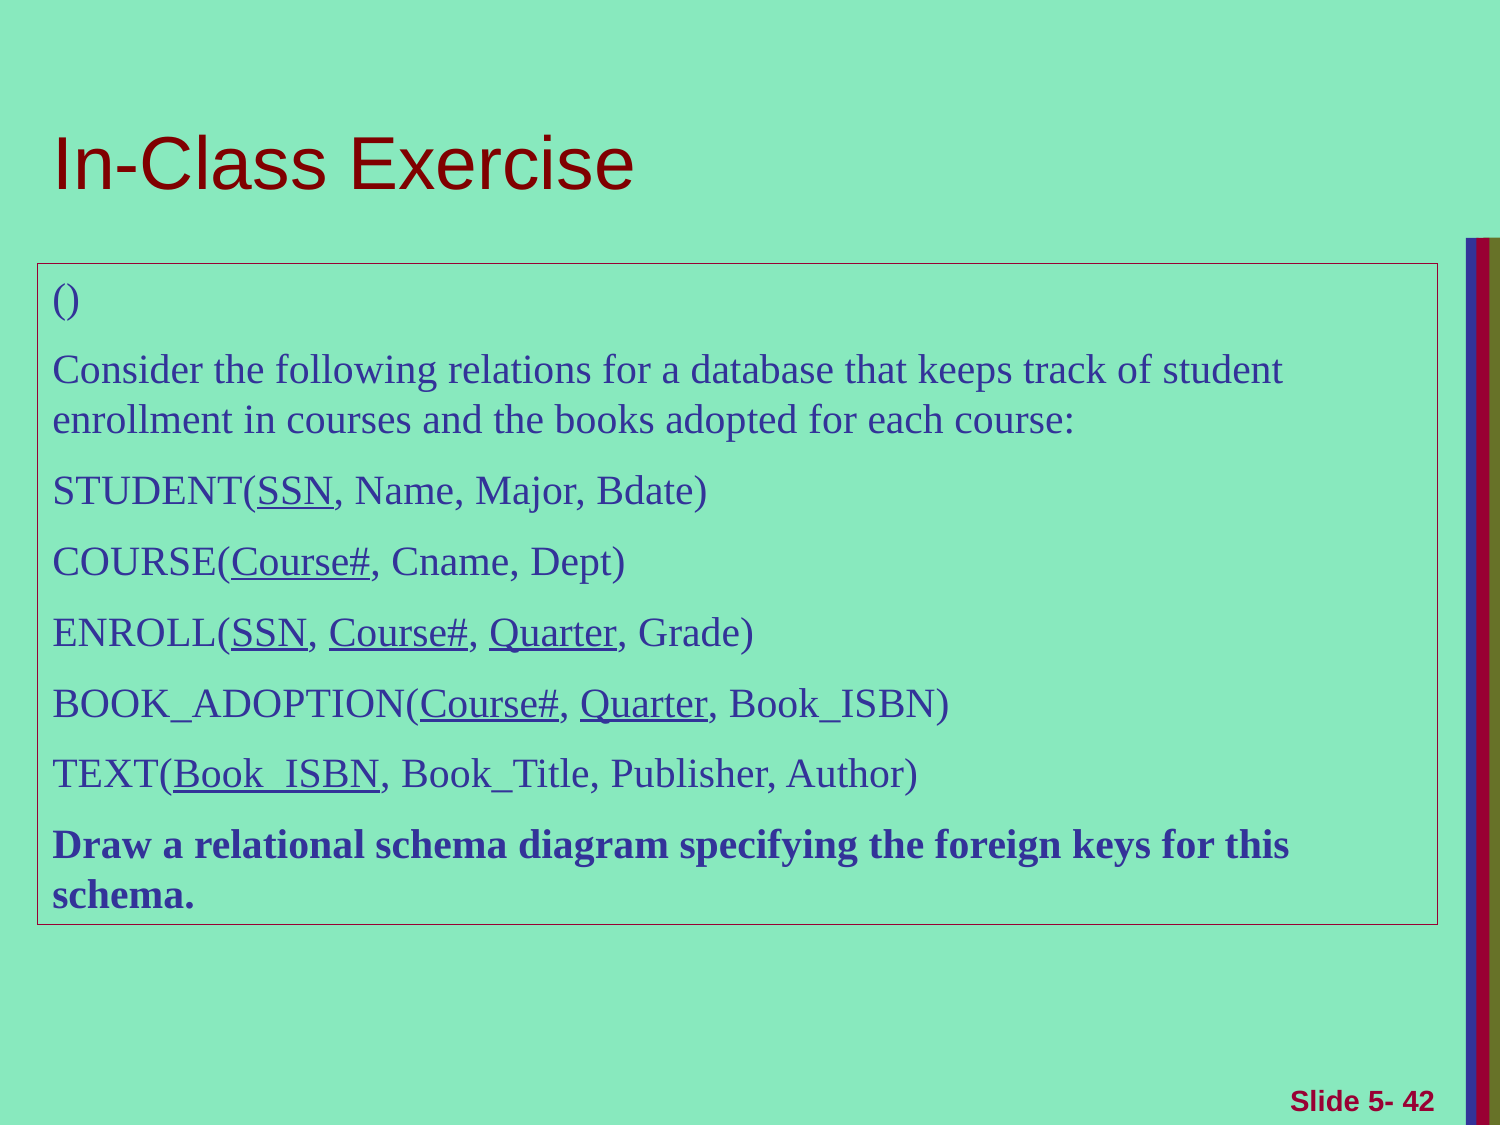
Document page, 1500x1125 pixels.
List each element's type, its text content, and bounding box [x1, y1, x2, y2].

text_box () Consider the following relations for a database that keeps track of student enrollment in courses and the books adopted for each course: STUDENT(SSN, Name, Major, Bdate) COURSE(Course#, Cname, Dept) ENROLL(SSN, Course#, Quarter, Grade) BOOK_ADOPTION(Course#, Quarter, Book_ISBN) TEXT(Book_ISBN, Book_Title, Publisher, Author) Draw a relational schema diagram specifying the foreign keys for this schema. [37, 263, 1438, 925]
slide_number Slide 5- 42 [1137, 1050, 1450, 1125]
title In-Class Exercise [37, 49, 1317, 213]
